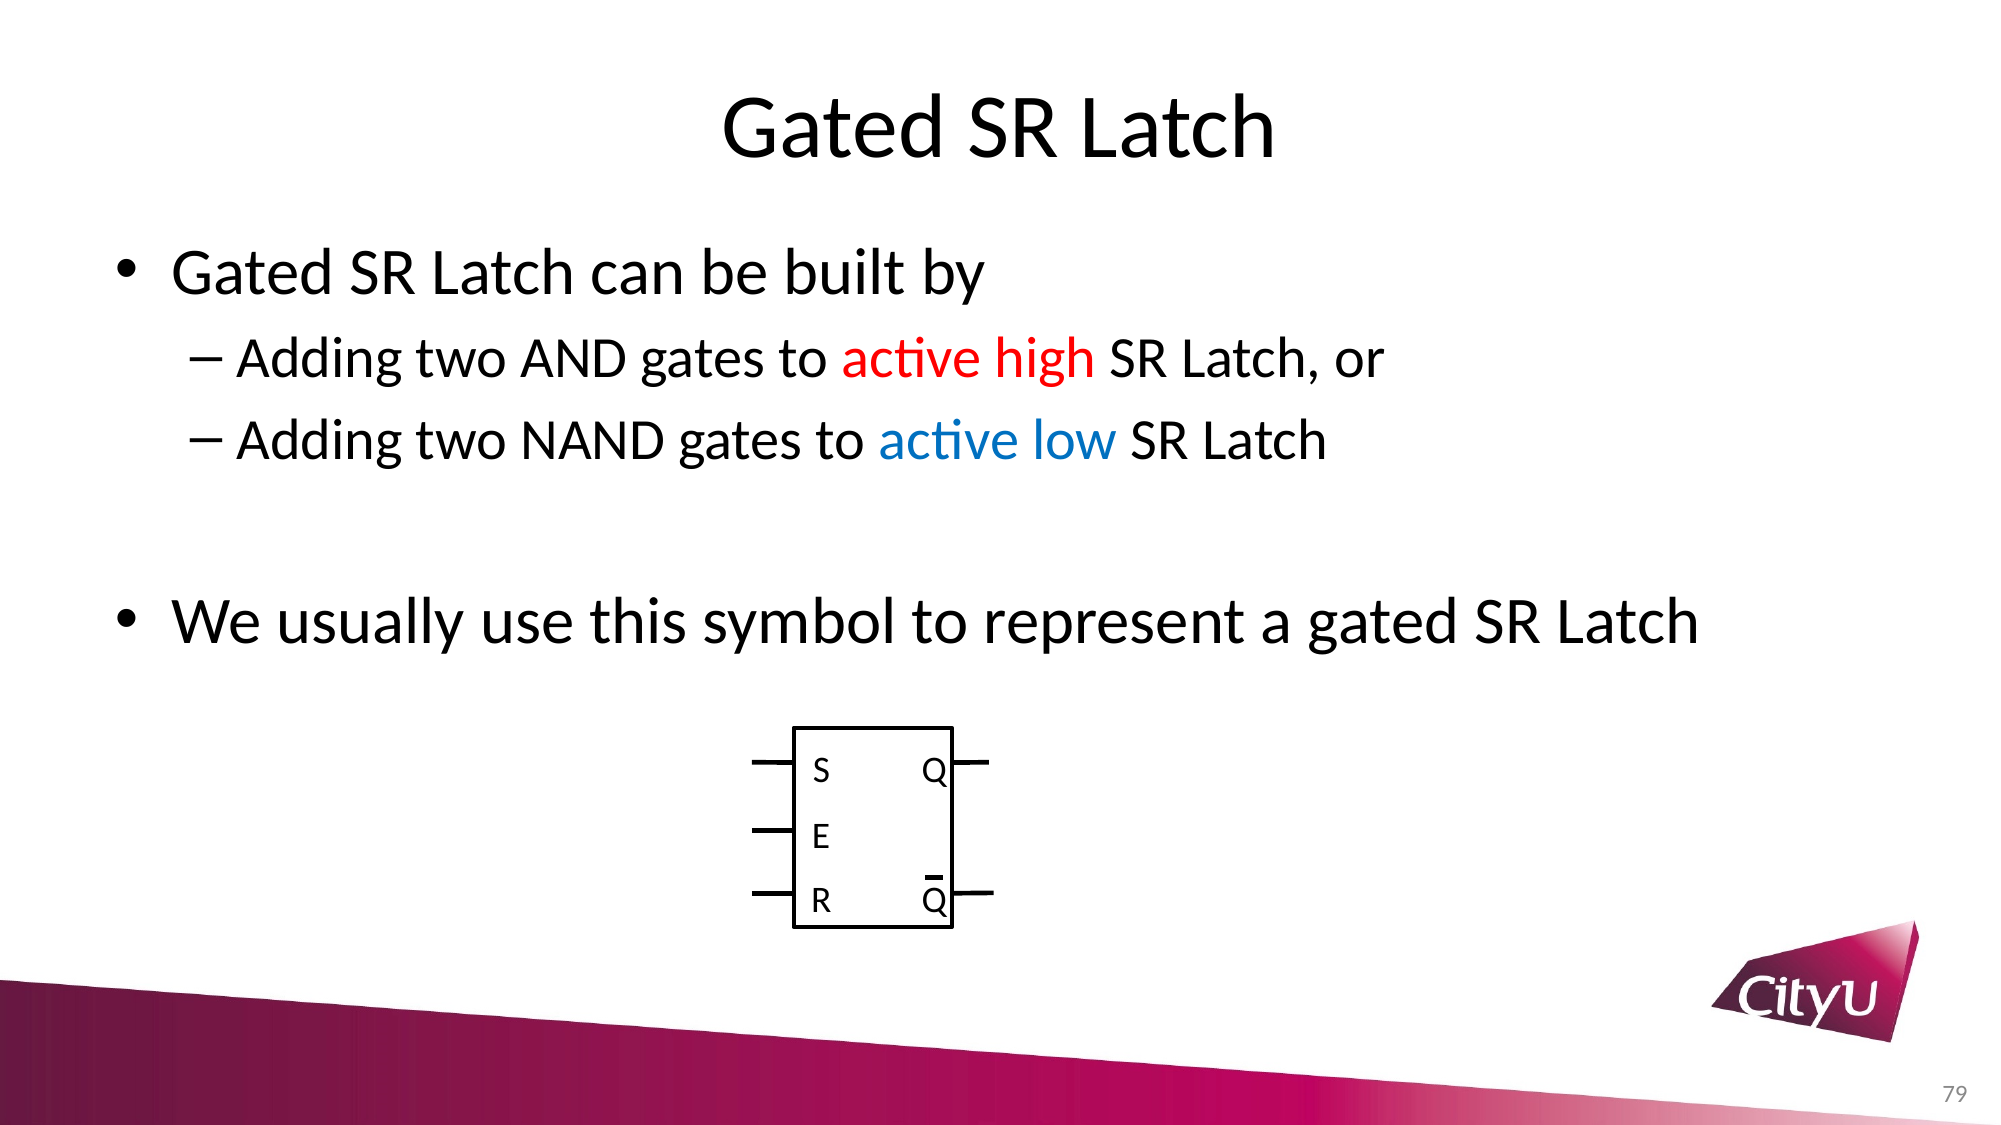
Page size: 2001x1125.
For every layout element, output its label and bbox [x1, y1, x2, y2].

slide_number [1767, 1070, 1983, 1115]
title [99, 45, 1900, 197]
text_box [751, 727, 994, 928]
list [99, 219, 1900, 1047]
picture [0, 0, 2001, 1125]
